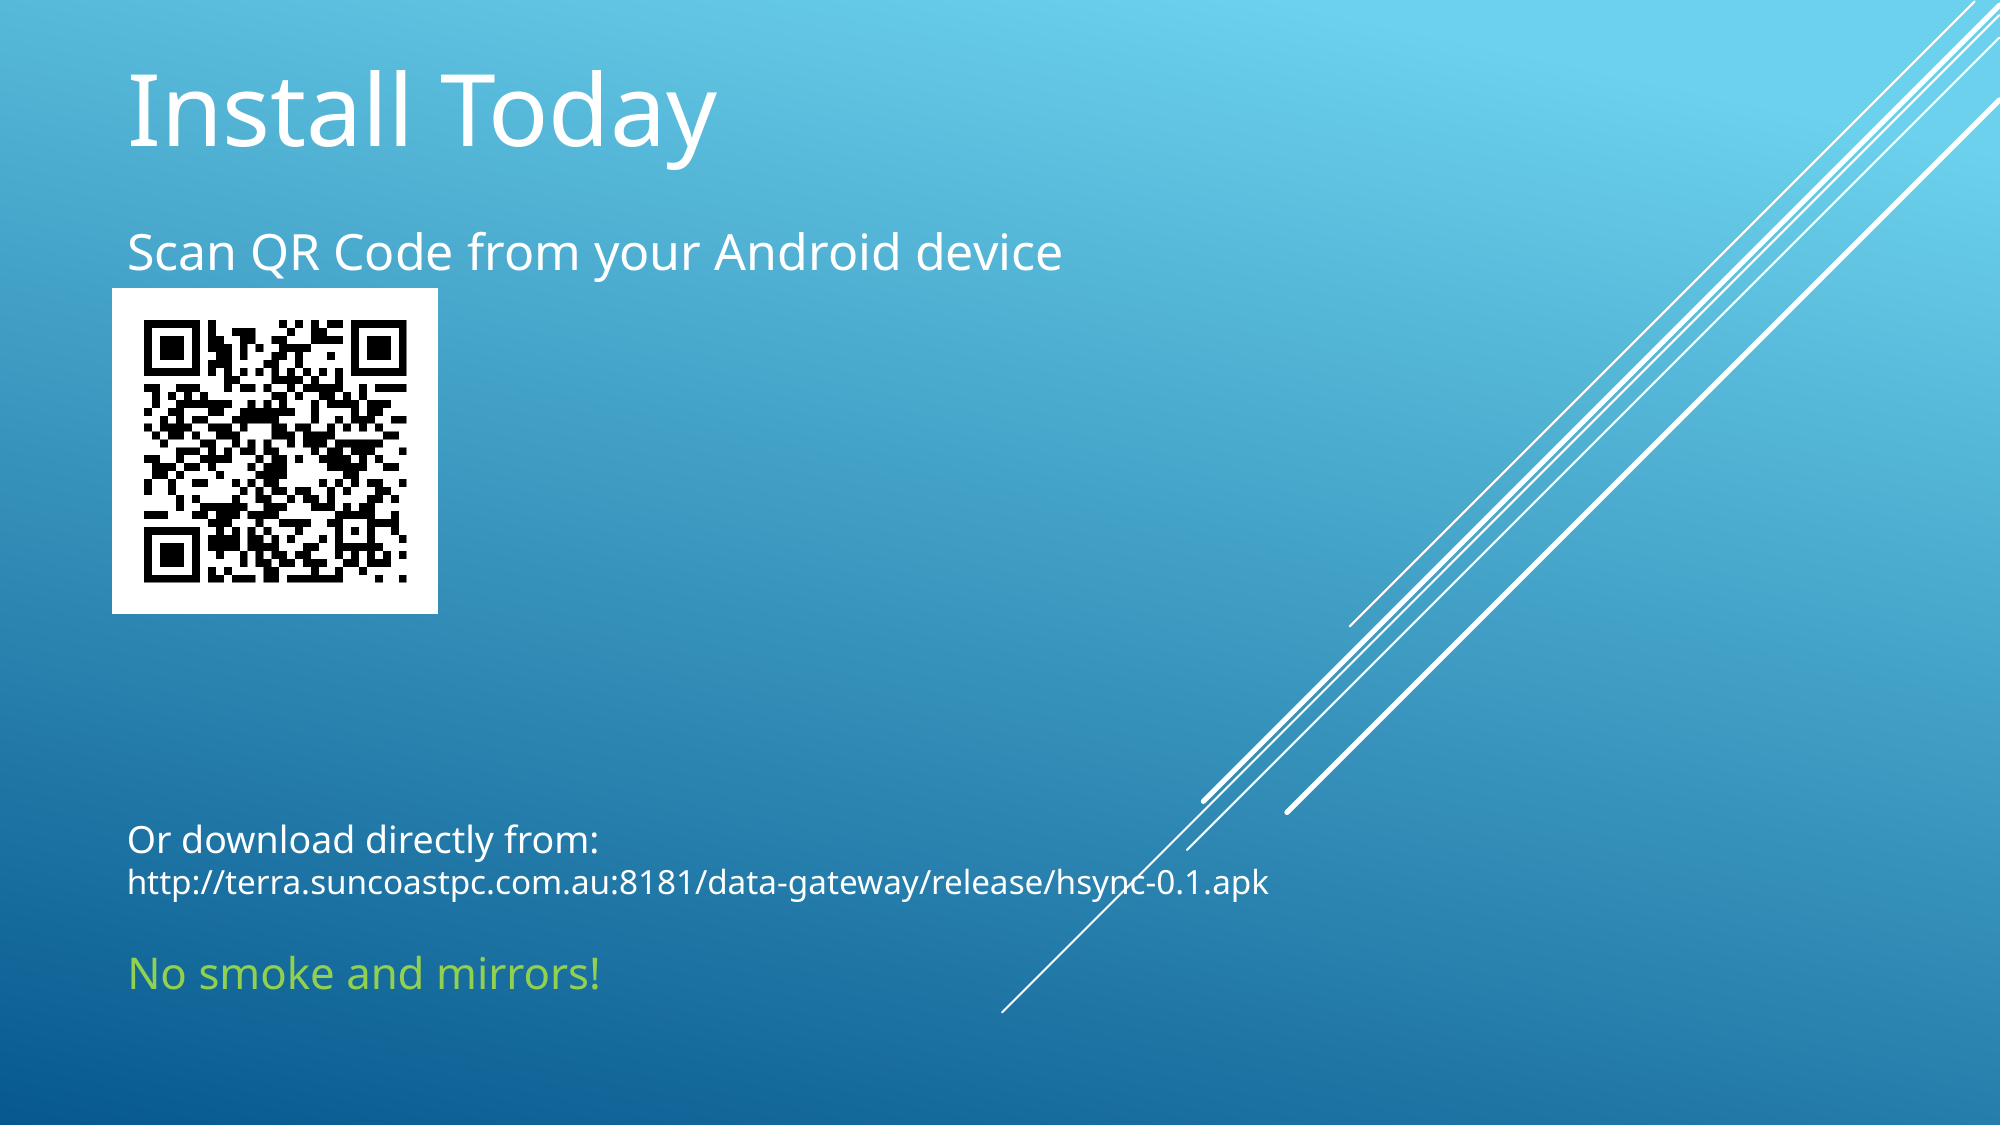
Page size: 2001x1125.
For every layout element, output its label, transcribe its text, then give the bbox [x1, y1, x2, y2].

title Install Today [112, 18, 1425, 175]
picture [111, 288, 439, 615]
text_box Or download directly from: http://terra.suncoastpc.com.au:8181/data-gateway/release/hsync-0.1.apk [112, 808, 1447, 909]
text_box Scan QR Code from your Android device [112, 212, 1228, 288]
subtitle No smoke and mirrors! [112, 937, 1163, 1014]
